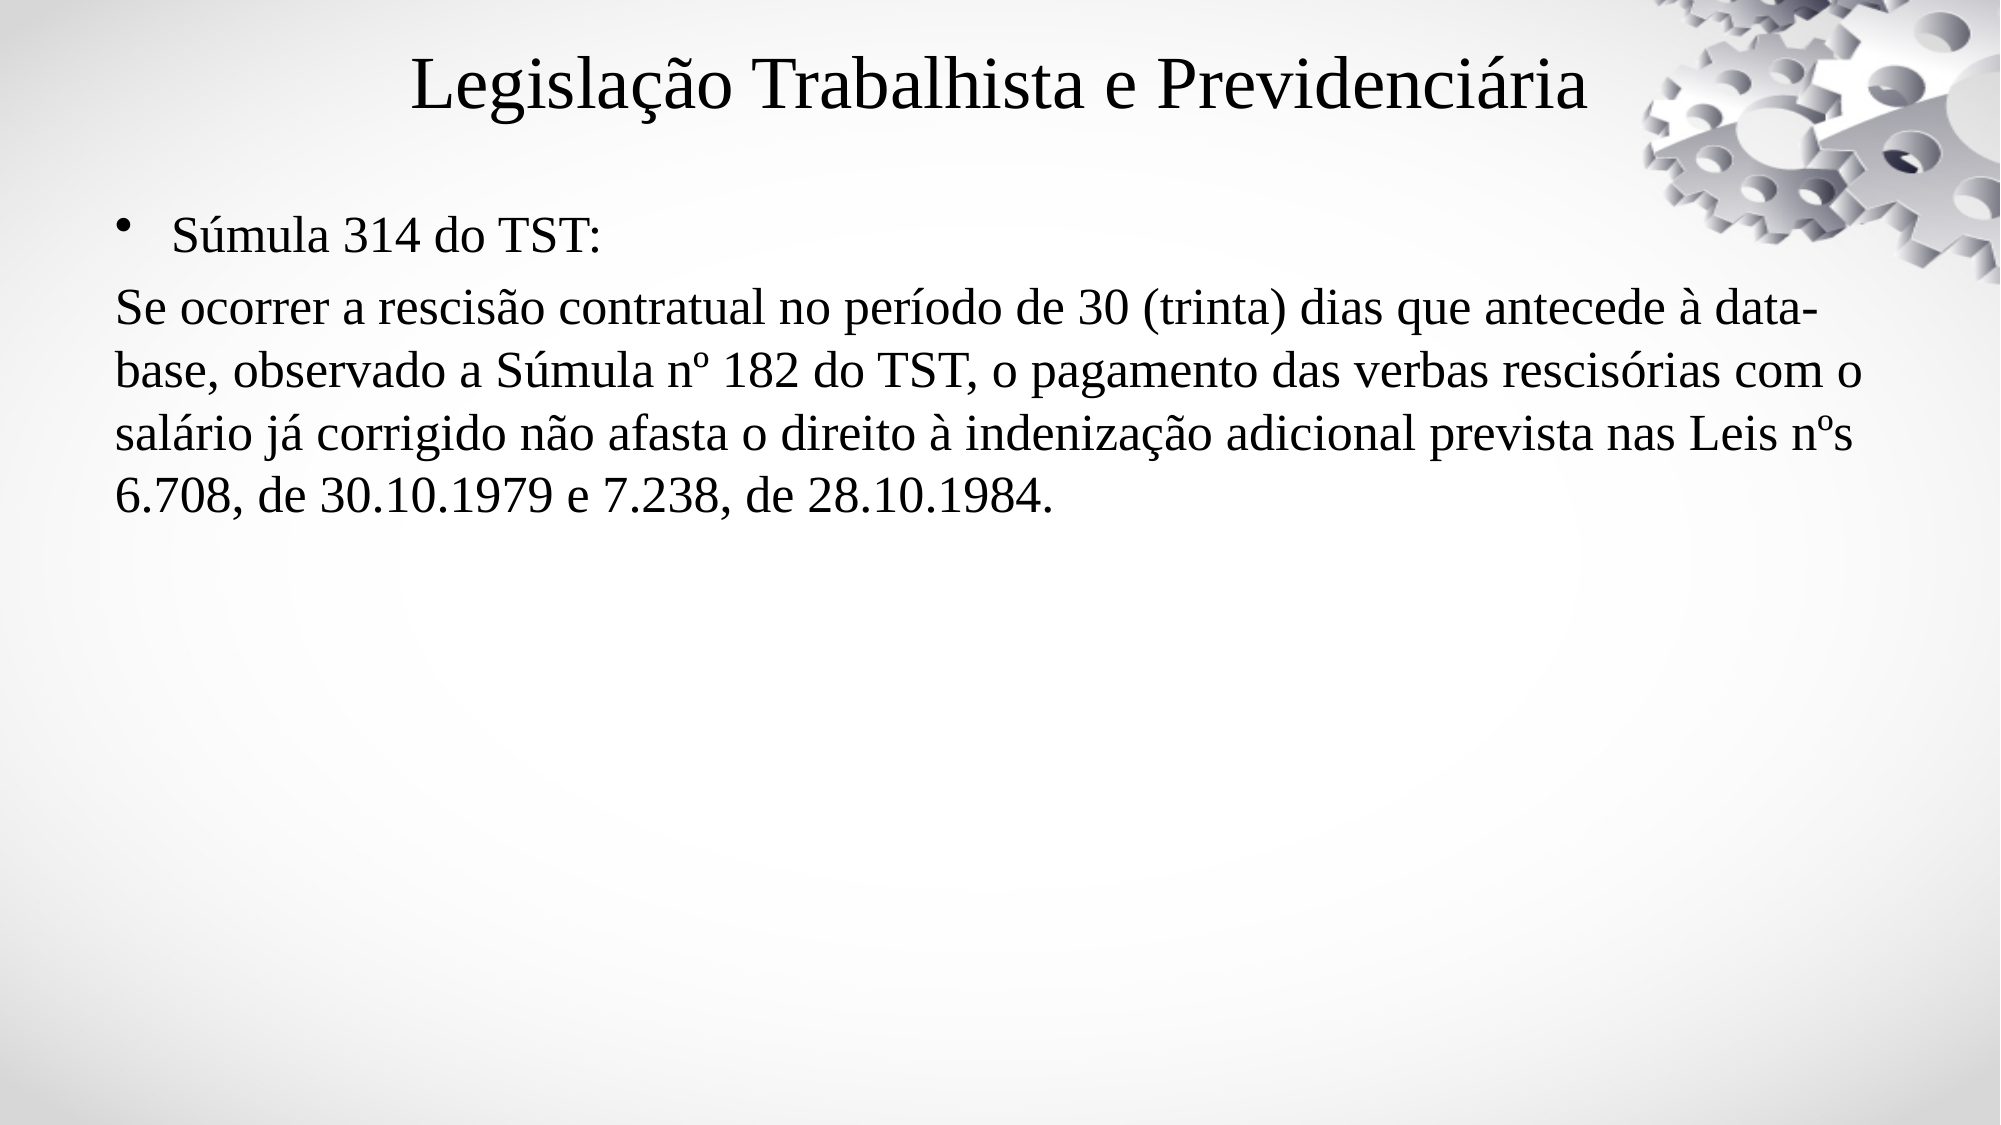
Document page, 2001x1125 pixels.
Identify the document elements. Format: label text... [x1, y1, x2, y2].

title Legislação Trabalhista e Previdenciária [99, 30, 1901, 127]
list Súmula 314 do TST: Se ocorrer a rescisão contratual no período de 30 (trinta) dias que antecede à data-base, observado a Súmula nº 182 do TST, o pagamento das verbas rescisórias com o salário já corrigido não afasta o direito à indenização adicional prevista nas Leis nºs 6.708, de 30.10.1979 e 7.238, de 28.10.1984. [99, 192, 1901, 1006]
picture [0, 0, 2000, 1125]
